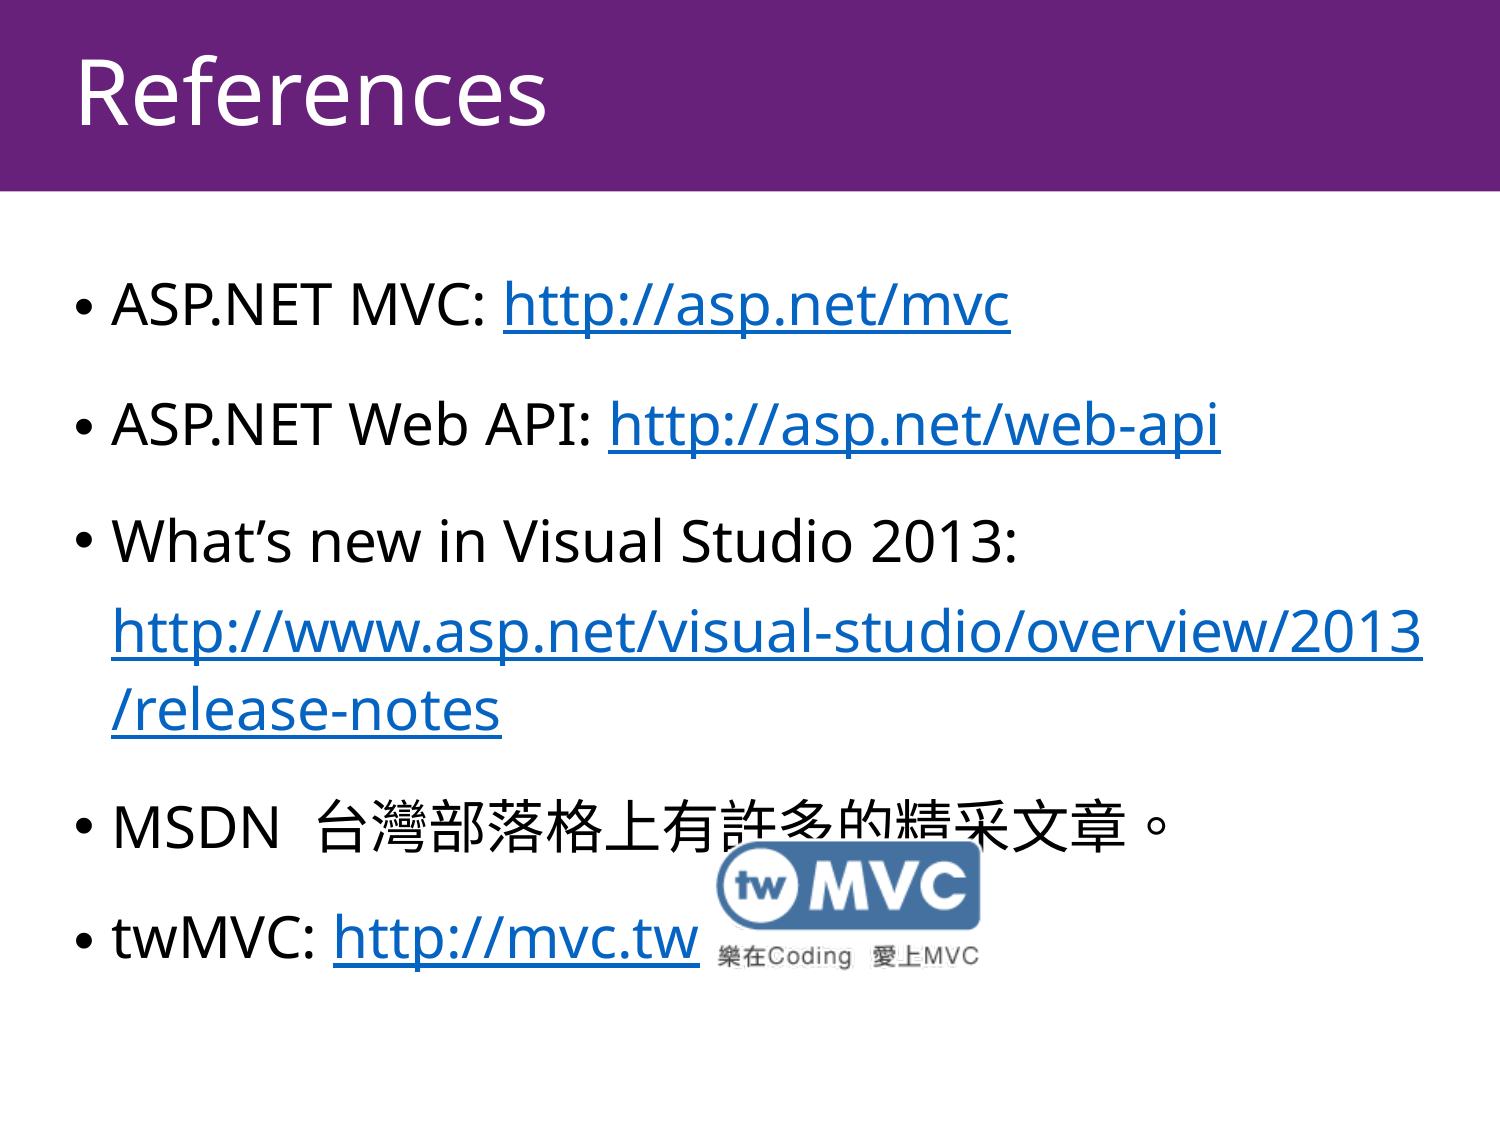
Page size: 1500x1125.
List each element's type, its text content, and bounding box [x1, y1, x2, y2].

picture [707, 826, 990, 983]
title References [58, 20, 1440, 172]
list ASP.NET MVC: http://asp.net/mvc ASP.NET Web API: http://asp.net/web-api What’s new in Visual Studio 2013: http://www.asp.net/visual-studio/overview/2013/release-notes MSDN 台灣部落格上有許多的精采文章。 twMVC: http://mvc.tw [58, 239, 1440, 1014]
